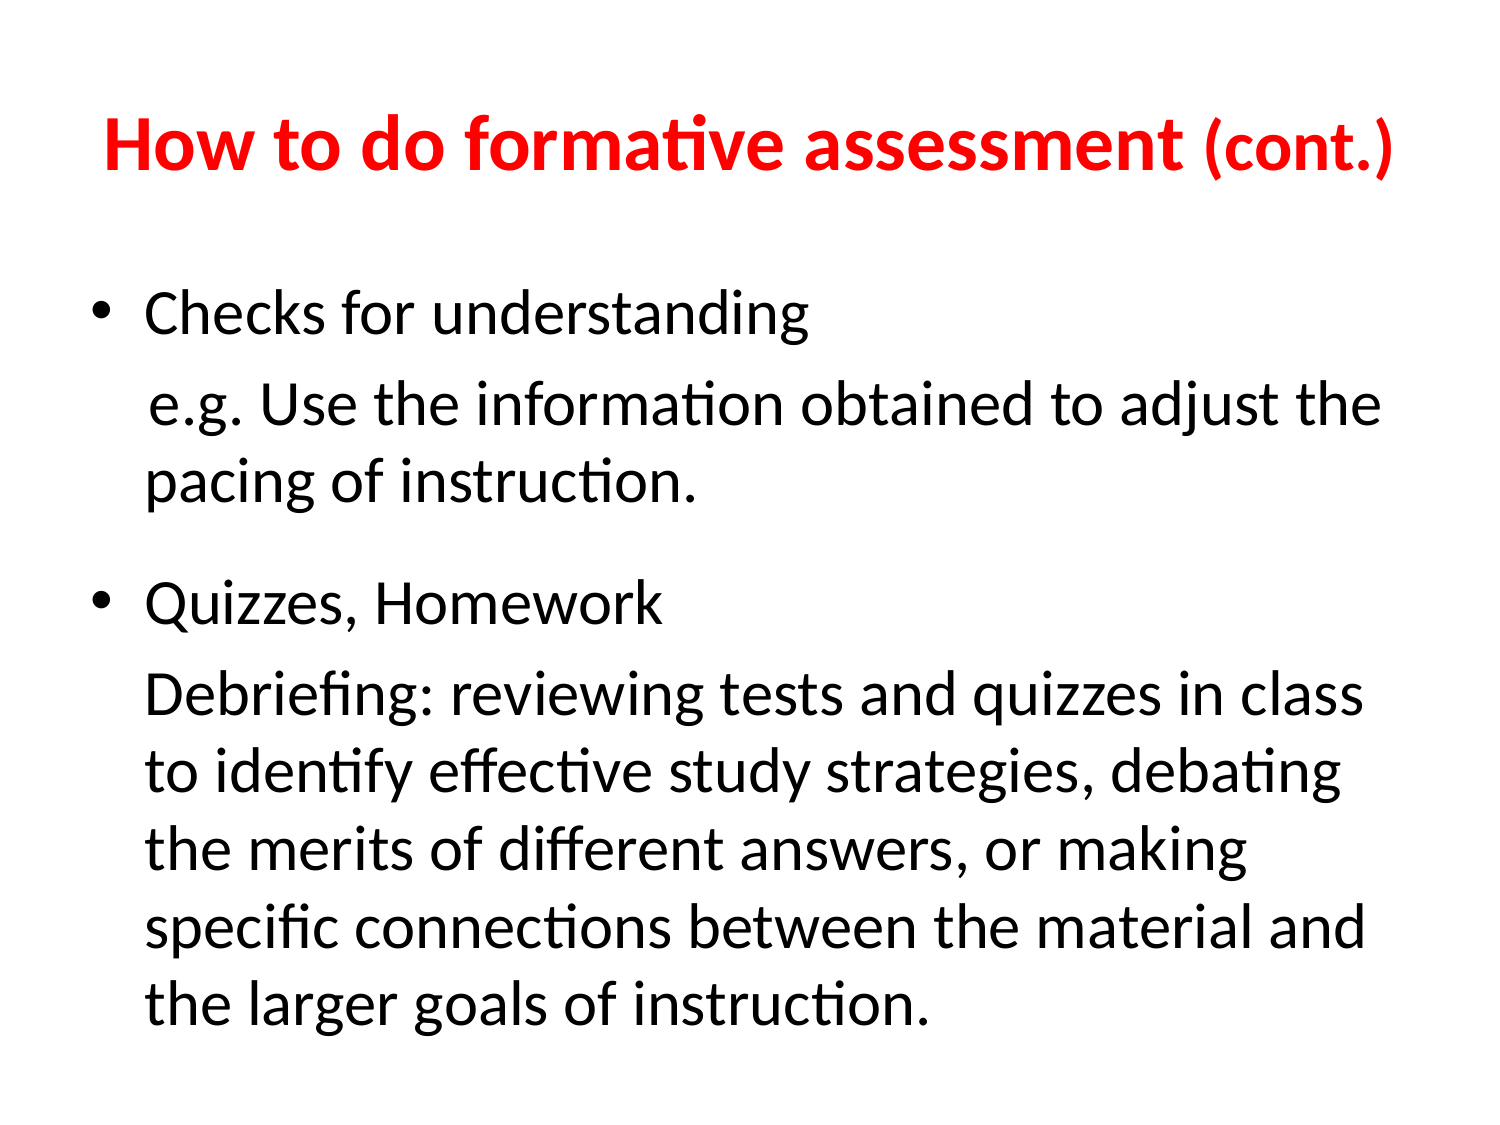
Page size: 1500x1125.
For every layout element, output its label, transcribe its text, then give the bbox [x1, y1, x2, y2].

title How to do formative assessment (cont.) [75, 45, 1425, 233]
list Checks for understanding e.g. Use the information obtained to adjust the pacing of instruction. Quizzes, Homework Debriefing: reviewing tests and quizzes in class to identify effective study strategies, debating the merits of different answers, or making specific connections between the material and the larger goals of instruction. [75, 262, 1425, 1053]
